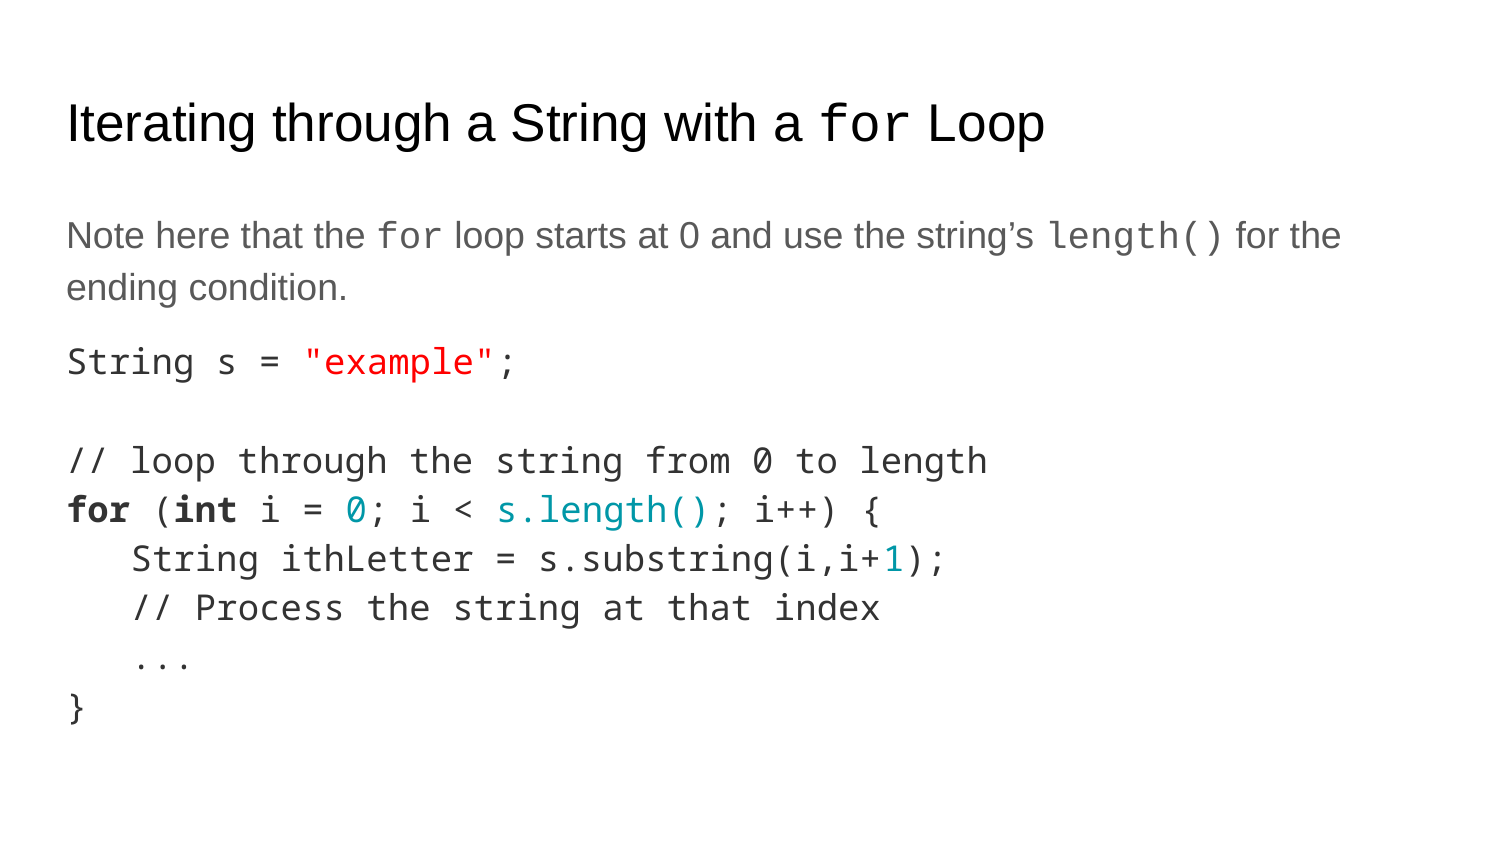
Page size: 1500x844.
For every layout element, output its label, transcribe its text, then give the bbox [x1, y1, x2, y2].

title Iterating through a String with a for Loop [51, 72, 1449, 167]
list Note here that the for loop starts at 0 and use the string’s length() for the ending condition. String s = "example"; // loop through the string from 0 to length for (int i = 0; i < s.length(); i++) { String ithLetter = s.substring(i,i+1); // Process the string at that index ... } [51, 189, 1449, 750]
